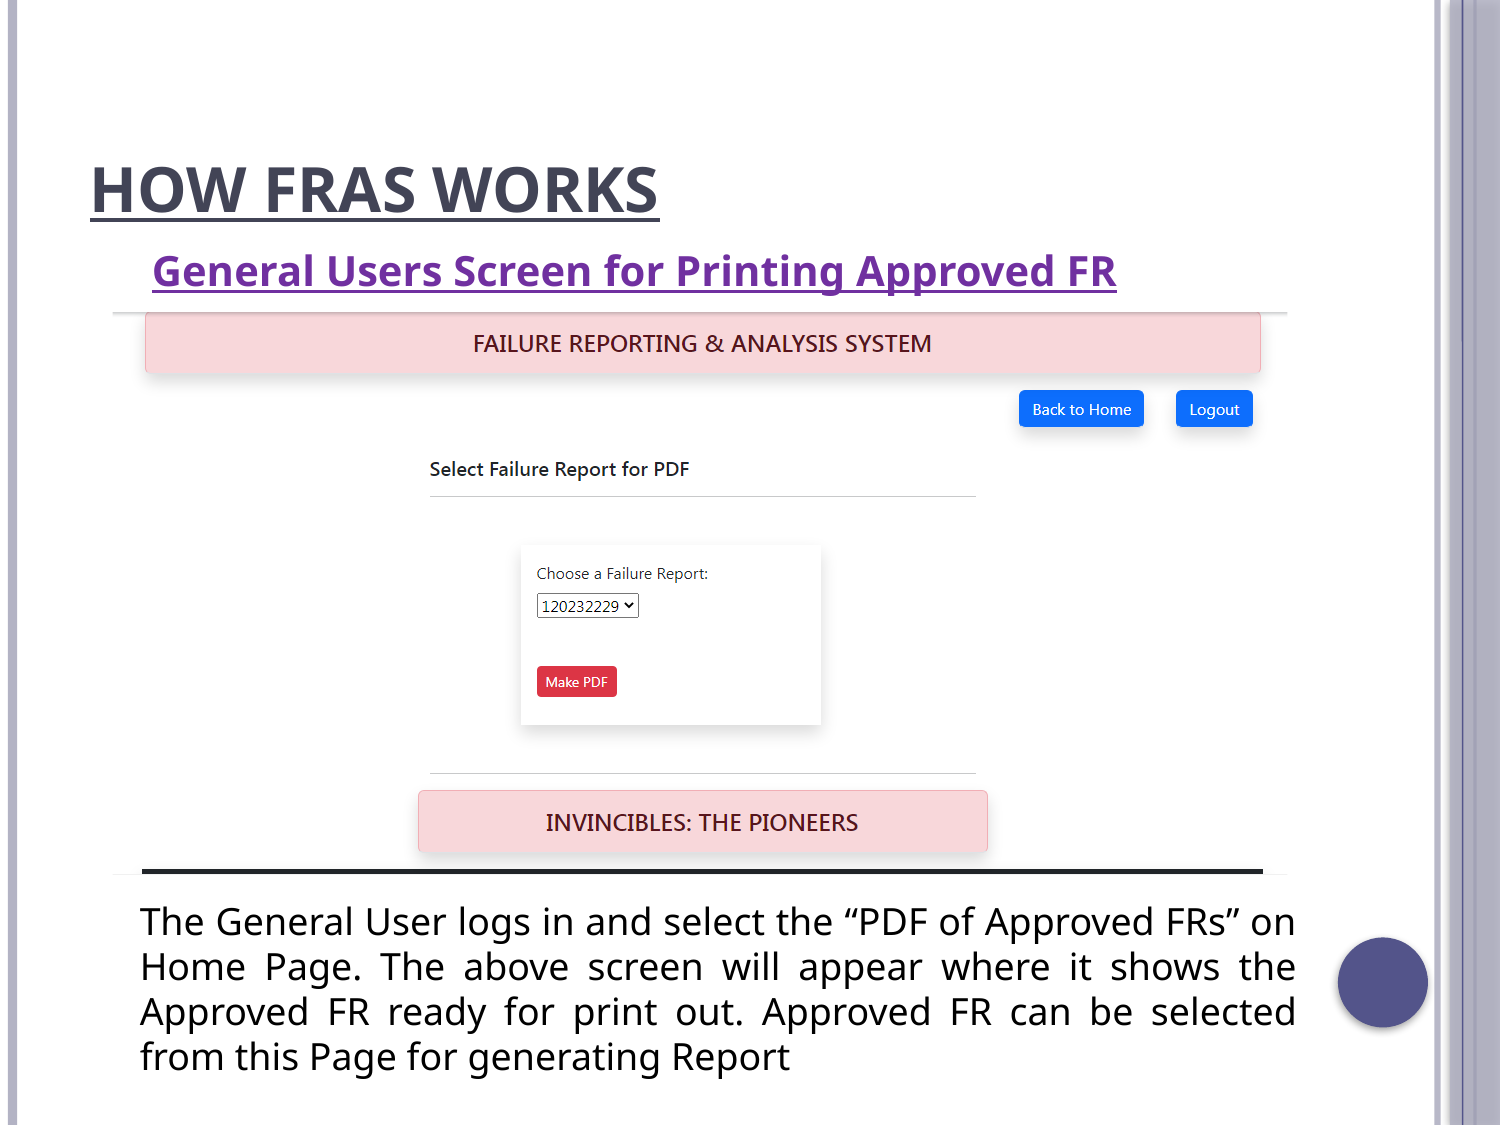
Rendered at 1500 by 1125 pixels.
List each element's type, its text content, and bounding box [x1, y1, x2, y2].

title HOW FRAS WORKS [75, 45, 1300, 233]
text_box General Users Screen for Printing Approved FR [137, 237, 1133, 303]
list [111, 311, 1288, 876]
text_box The General User logs in and select the “PDF of Approved FRs” on Home Page. The above screen will appear where it shows the Approved FR ready for print out. Approved FR can be selected from this Page for generating Report [125, 890, 1313, 1086]
